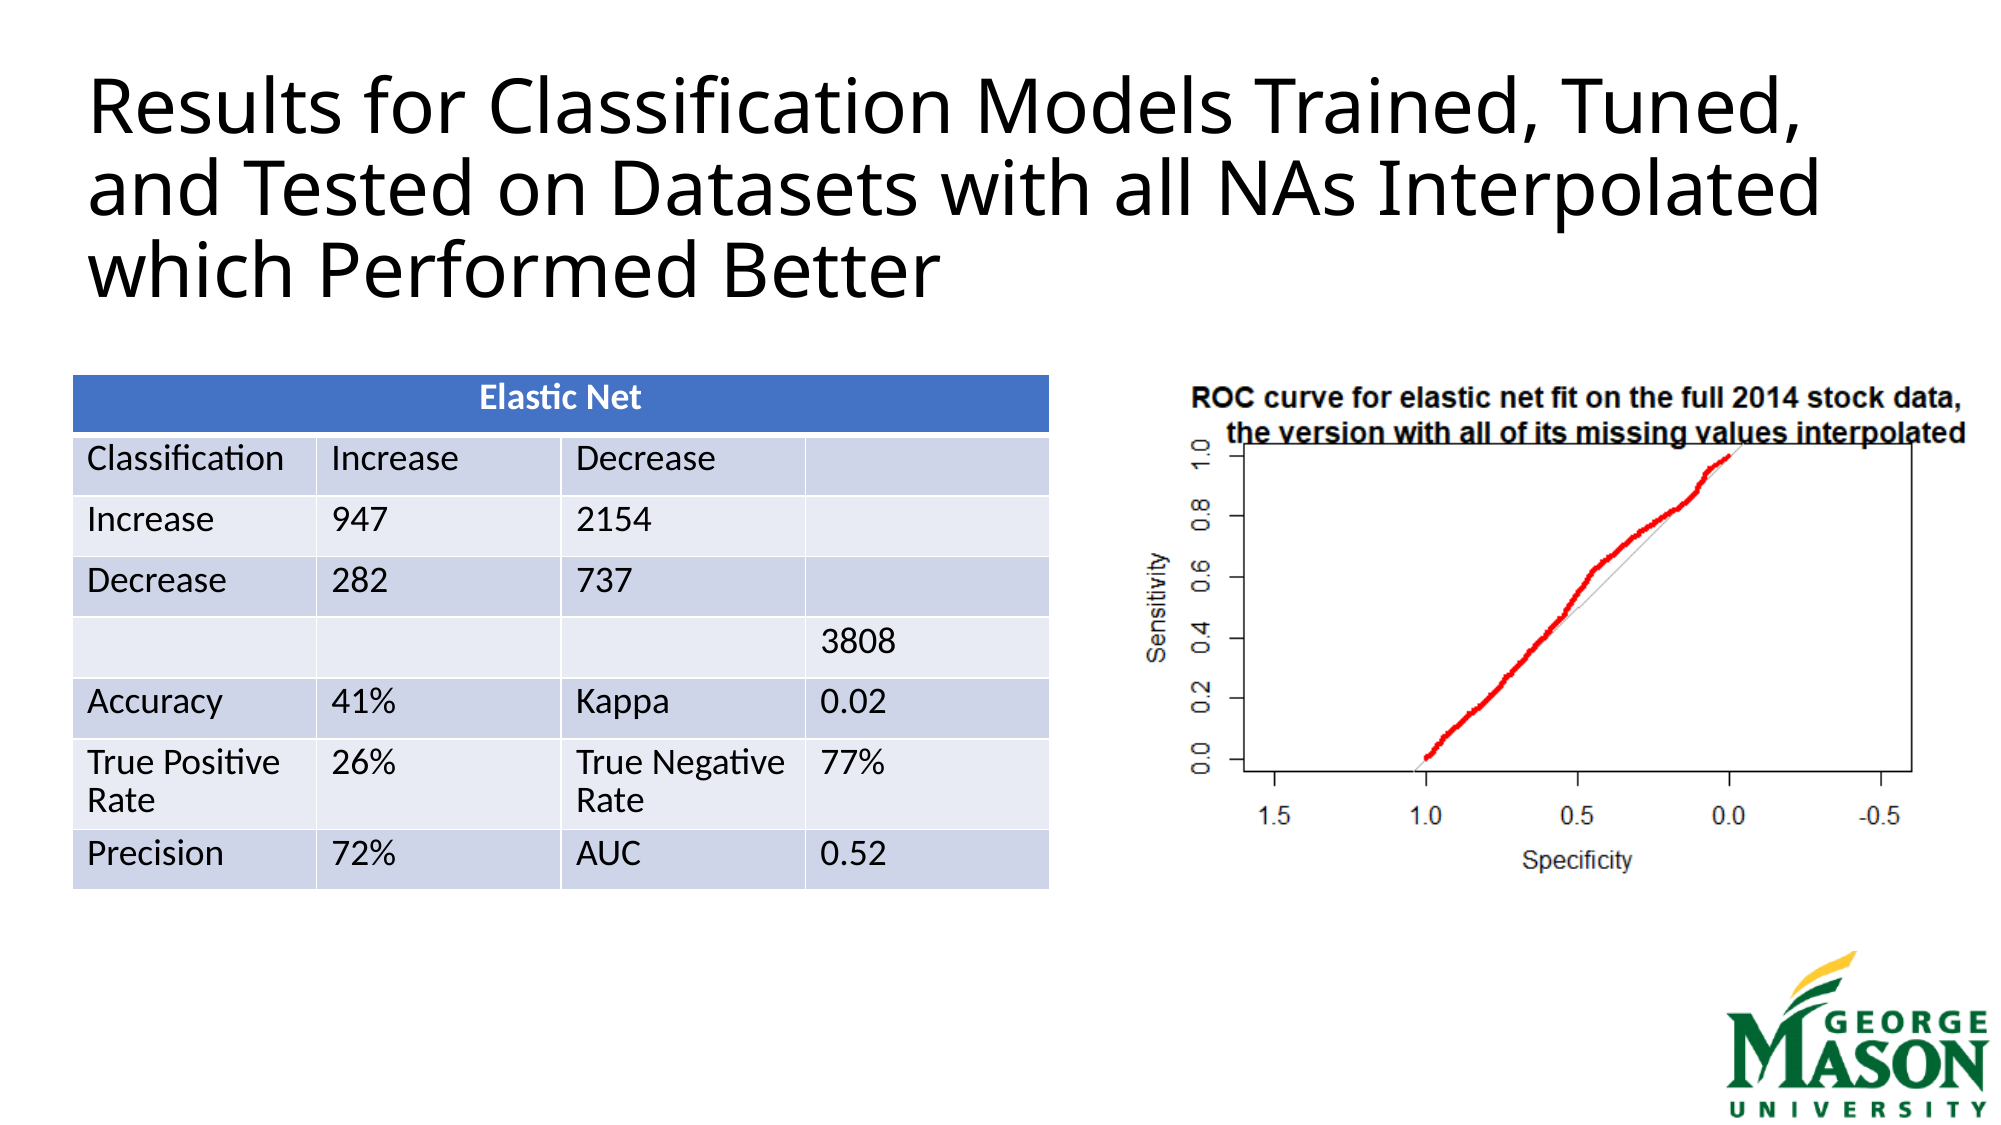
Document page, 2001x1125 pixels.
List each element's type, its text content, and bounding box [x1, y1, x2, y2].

table_header Elastic Net [73, 375, 1049, 432]
table_cell 2154 [562, 497, 805, 556]
table_cell [806, 557, 1049, 616]
table_cell Decrease [73, 557, 316, 616]
table_cell Accuracy [73, 679, 316, 738]
title Results for Classification Models Trained, Tuned, and Tested on Datasets with all NAs Interpolated which Performed Better [72, 59, 1906, 323]
table_cell True Positive Rate [73, 740, 316, 829]
table_cell 737 [562, 557, 805, 616]
table_cell Decrease [562, 438, 805, 495]
table_cell Precision [73, 830, 316, 889]
table_cell [73, 618, 316, 677]
table_cell 3808 [806, 618, 1049, 677]
table_cell Increase [73, 497, 316, 556]
table_cell Increase [317, 438, 560, 495]
picture [1709, 951, 2000, 1125]
table_cell AUC [562, 830, 805, 889]
table_cell [806, 438, 1049, 495]
table_cell 77% [806, 740, 1049, 829]
table_cell 0.02 [806, 679, 1049, 738]
table_cell True Negative Rate [562, 740, 805, 829]
table_cell 26% [317, 740, 560, 829]
table_cell Kappa [562, 679, 805, 738]
table_cell 282 [317, 557, 560, 616]
picture [1124, 382, 1974, 892]
table_cell [806, 497, 1049, 556]
table_cell 947 [317, 497, 560, 556]
table_cell [562, 618, 805, 677]
table_cell 41% [317, 679, 560, 738]
table_cell 0.52 [806, 830, 1049, 889]
table_cell Classification [73, 438, 316, 495]
table_cell [317, 618, 560, 677]
table_cell 72% [317, 830, 560, 889]
